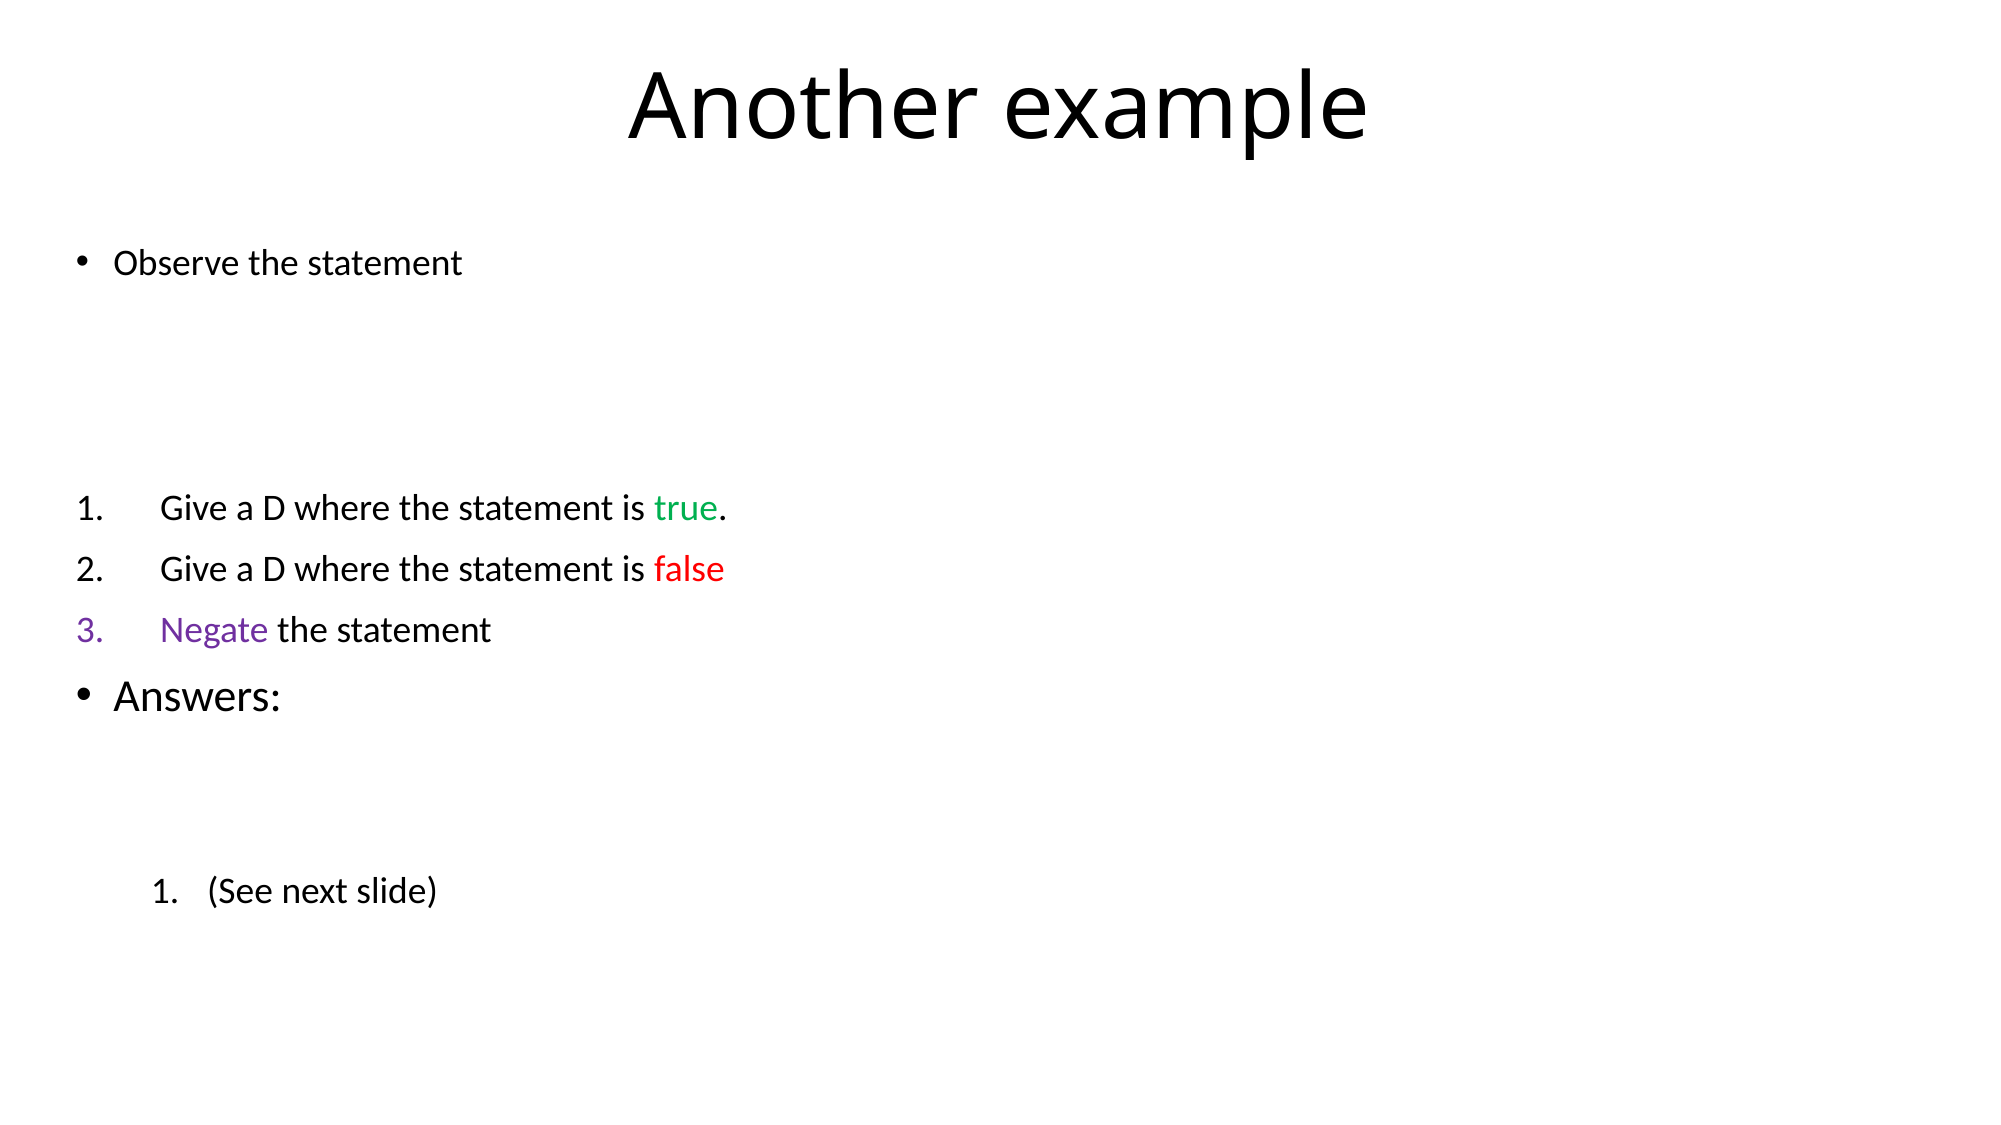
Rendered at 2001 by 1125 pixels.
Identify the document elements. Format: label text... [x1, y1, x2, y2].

title Another example [137, 0, 1863, 218]
